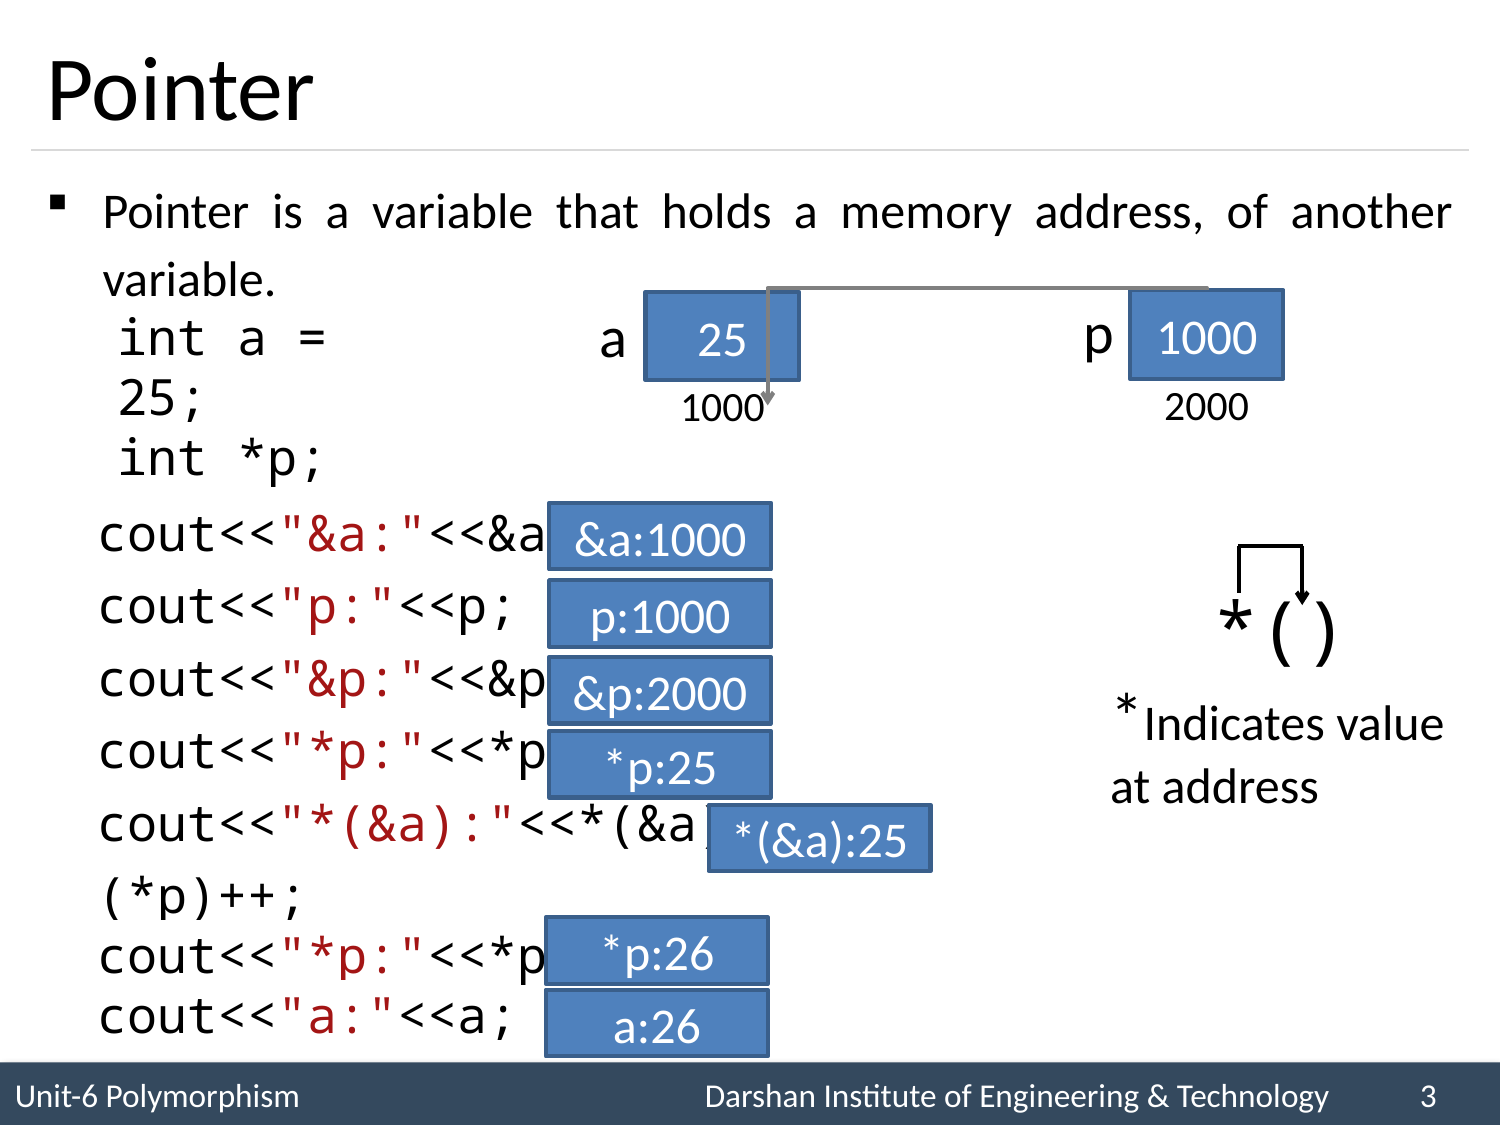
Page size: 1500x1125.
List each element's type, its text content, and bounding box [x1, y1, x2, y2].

text_box 1000 [1128, 288, 1285, 381]
text_box &p:2000 [547, 655, 773, 726]
text_box *p:25 [547, 729, 773, 800]
text_box 2000 [1129, 371, 1284, 436]
text_box 25 [643, 290, 766, 382]
text_box a:26 [544, 988, 770, 1058]
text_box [1237, 545, 1304, 606]
text_box int a = 25; int *p; p = &a; [102, 297, 458, 493]
title Pointer [31, 17, 1469, 150]
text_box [929, 128, 1046, 568]
text_box 25 [770, 290, 801, 382]
text_box 1000 [645, 372, 800, 438]
text_box *(&a):25 [707, 803, 933, 873]
text_box &a:1000 [547, 501, 773, 571]
text_box *Indicates value at address [1095, 665, 1468, 821]
text_box *() [1178, 573, 1385, 665]
text_box p:1000 [547, 578, 773, 649]
list Pointer is a variable that holds a memory address, of another variable. [1050, 162, 1469, 321]
text_box *p:26 [544, 915, 770, 986]
text_box a [584, 291, 638, 377]
text_box p [1068, 290, 1122, 372]
list Pointer is a variable that holds a memory address, of another variable. [31, 162, 924, 321]
text_box cout<<"&a:"<<&a; cout<<"p:"<<p; cout<<"&p:"<<&p; cout<<"*p:"<<*p; cout<<"*(&a):"<<*(&a); (*p)++; cout<<"*p:"<<*p; cout<<"a:"<<a; [82, 493, 833, 1052]
